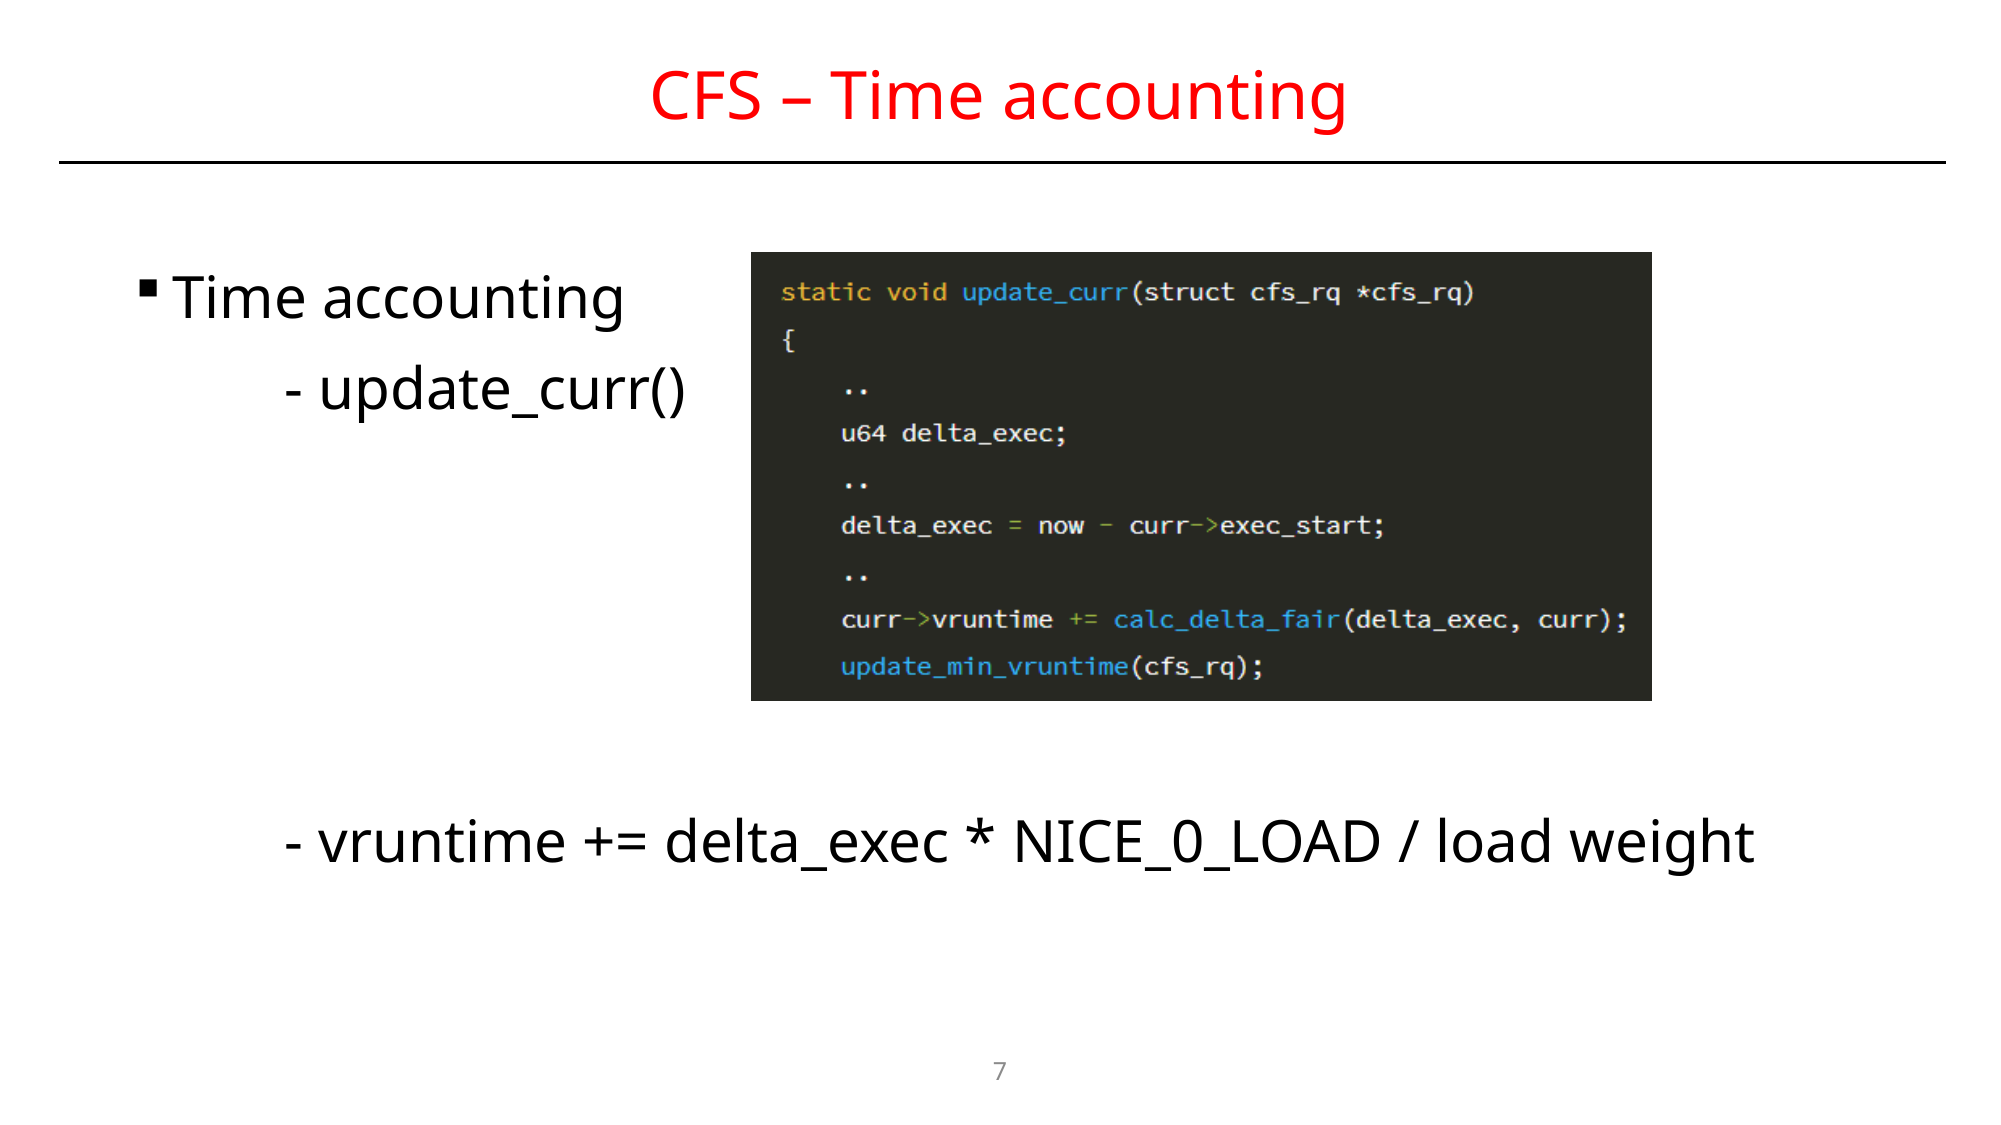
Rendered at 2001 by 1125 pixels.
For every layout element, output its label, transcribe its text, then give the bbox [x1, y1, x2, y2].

text_box Time accounting - update_curr() - vruntime += delta_exec * NICE_0_LOAD / load weight [119, 252, 1845, 1043]
picture [751, 252, 1652, 701]
title CFS – Time accounting [137, 42, 1863, 153]
slide_number 7 [774, 1042, 1225, 1103]
